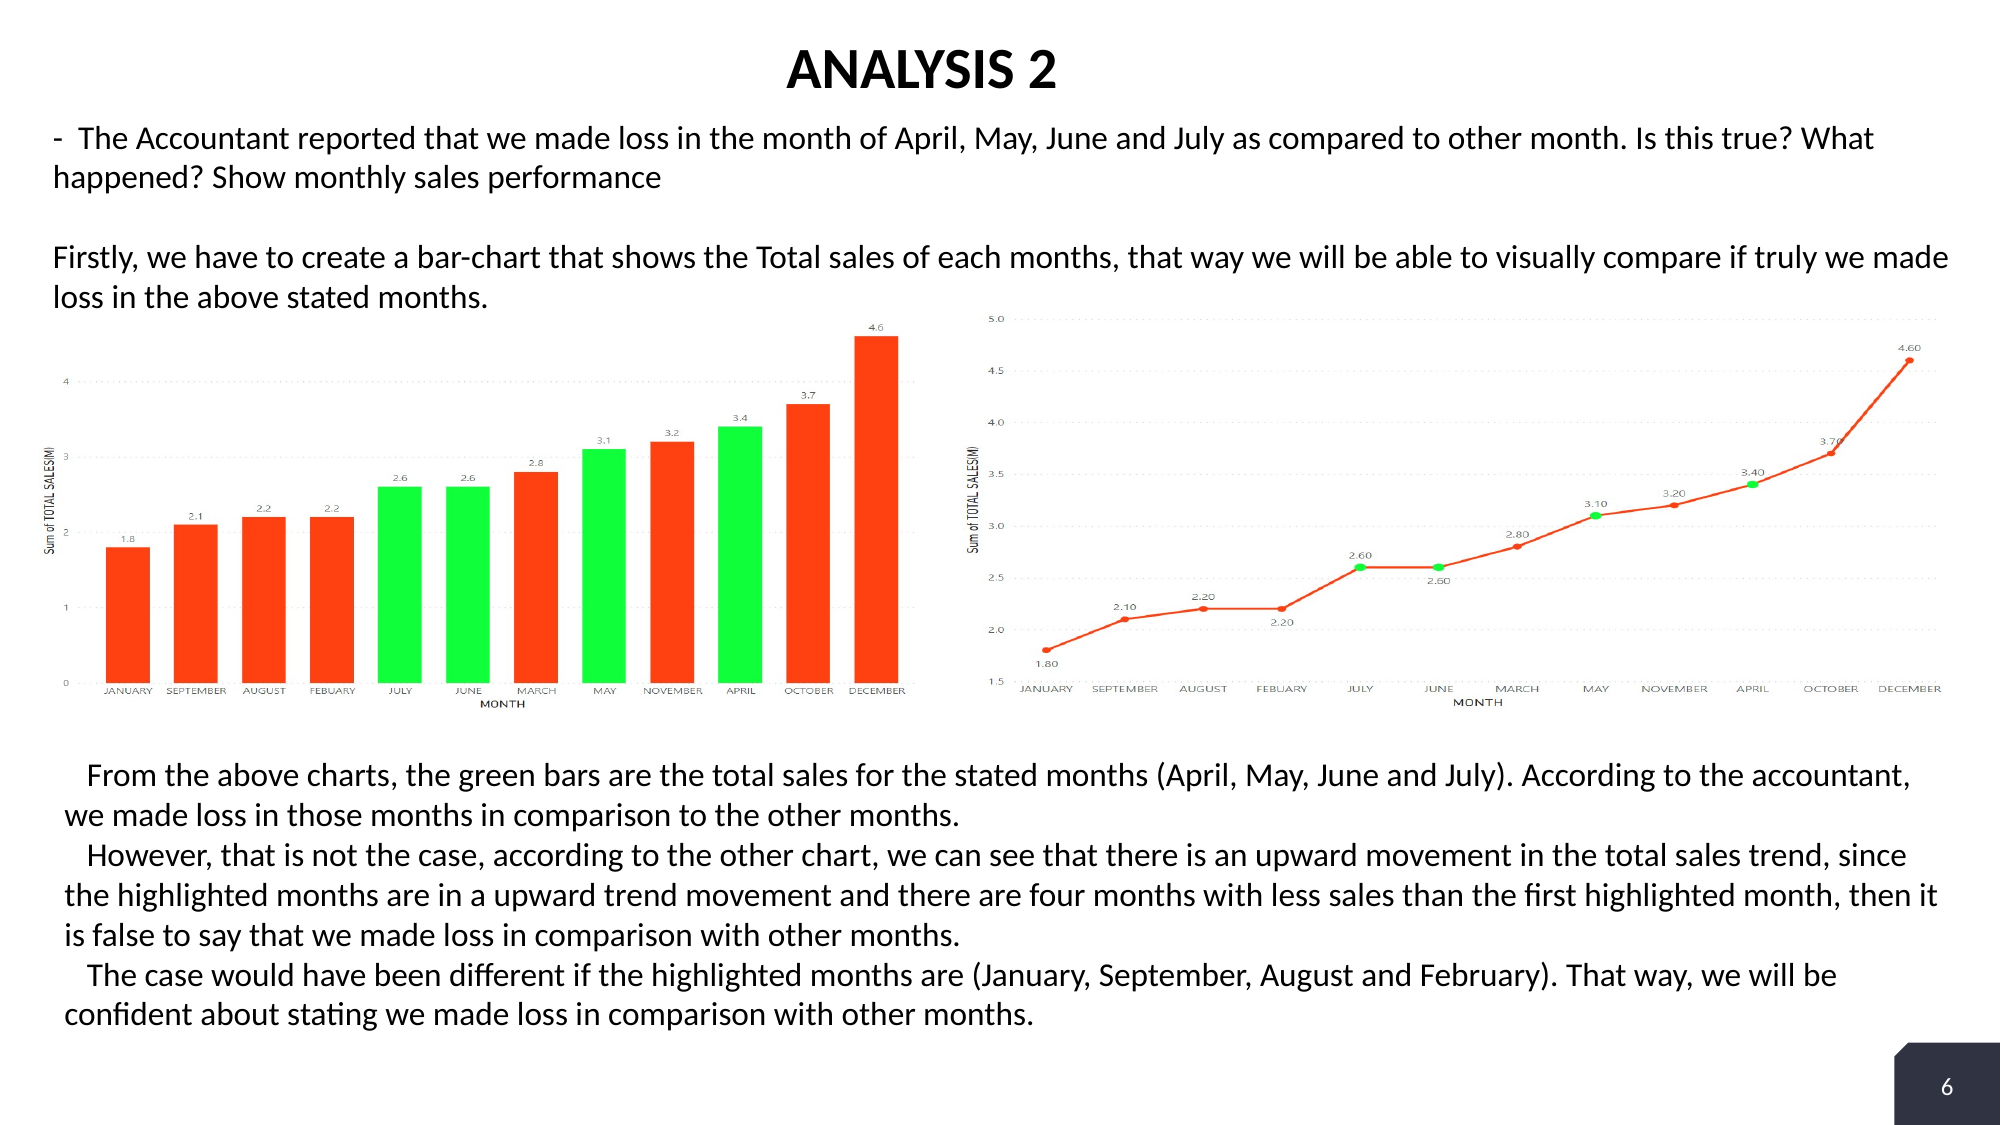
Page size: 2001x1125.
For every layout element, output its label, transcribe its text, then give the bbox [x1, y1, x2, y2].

picture [962, 313, 1948, 710]
picture [38, 313, 915, 710]
text_box - The Accountant reported that we made loss in the month of April, May, June and July as compared to other month. Is this true? What happened? Show monthly sales performance Firstly, we have to create a bar-chart that shows the Total sales of each months, that way we will be able to visually compare if truly we made loss in the above stated months. [38, 108, 1974, 363]
slide_number 6 [1894, 1052, 2000, 1119]
text_box ANALYSIS 2 [308, 22, 1536, 108]
text_box From the above charts, the green bars are the total sales for the stated months (April, May, June and July). According to the accountant, we made loss in those months in comparison to the other months. However, that is not the case, according to the other chart, we can see that there is an upward movement in the total sales trend, since the highlighted months are in a upward trend movement and there are four months with less sales than the first highlighted month, then it is false to say that we made loss in comparison with other months. The case would have been different if the highlighted months are (January, September, August and February). That way, we will be confident about stating we made loss in comparison with other months. [49, 745, 1975, 1040]
